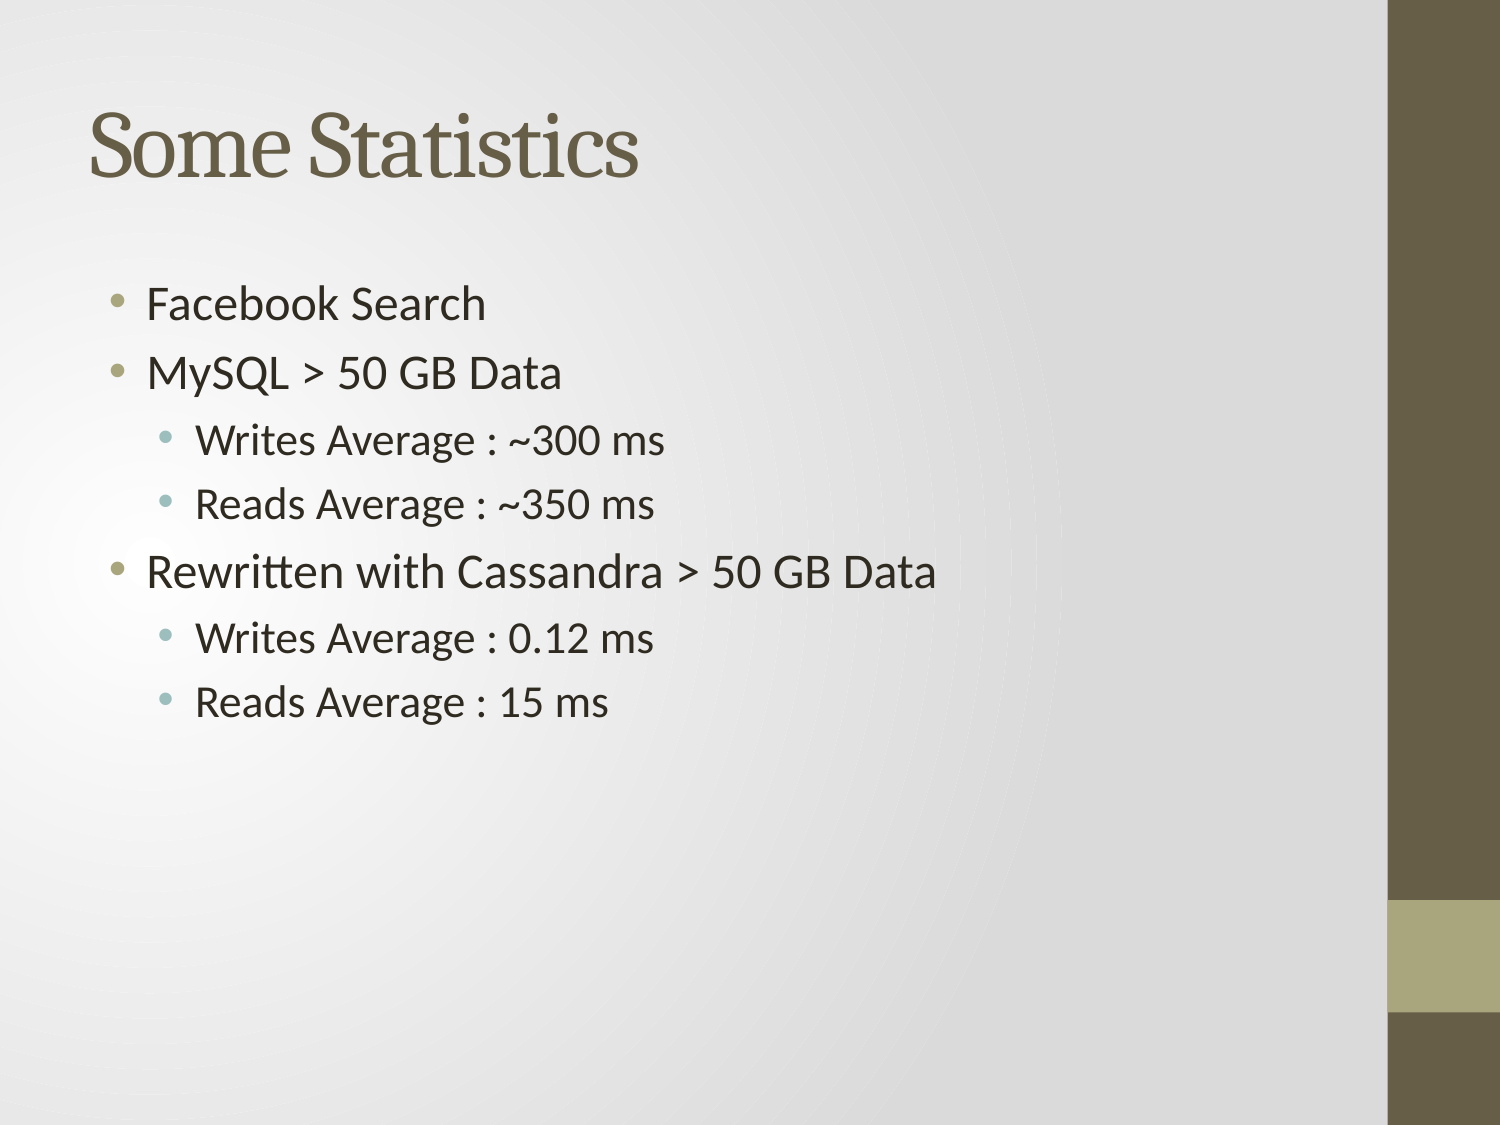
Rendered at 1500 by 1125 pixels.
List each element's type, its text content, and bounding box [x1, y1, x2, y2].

title Some Statistics [75, 45, 1325, 233]
list Facebook Search MySQL > 50 GB Data Writes Average : ~300 ms Reads Average : ~350 ms Rewritten with Cassandra > 50 GB Data Writes Average : 0.12 ms Reads Average : 15 ms [75, 262, 1325, 1050]
